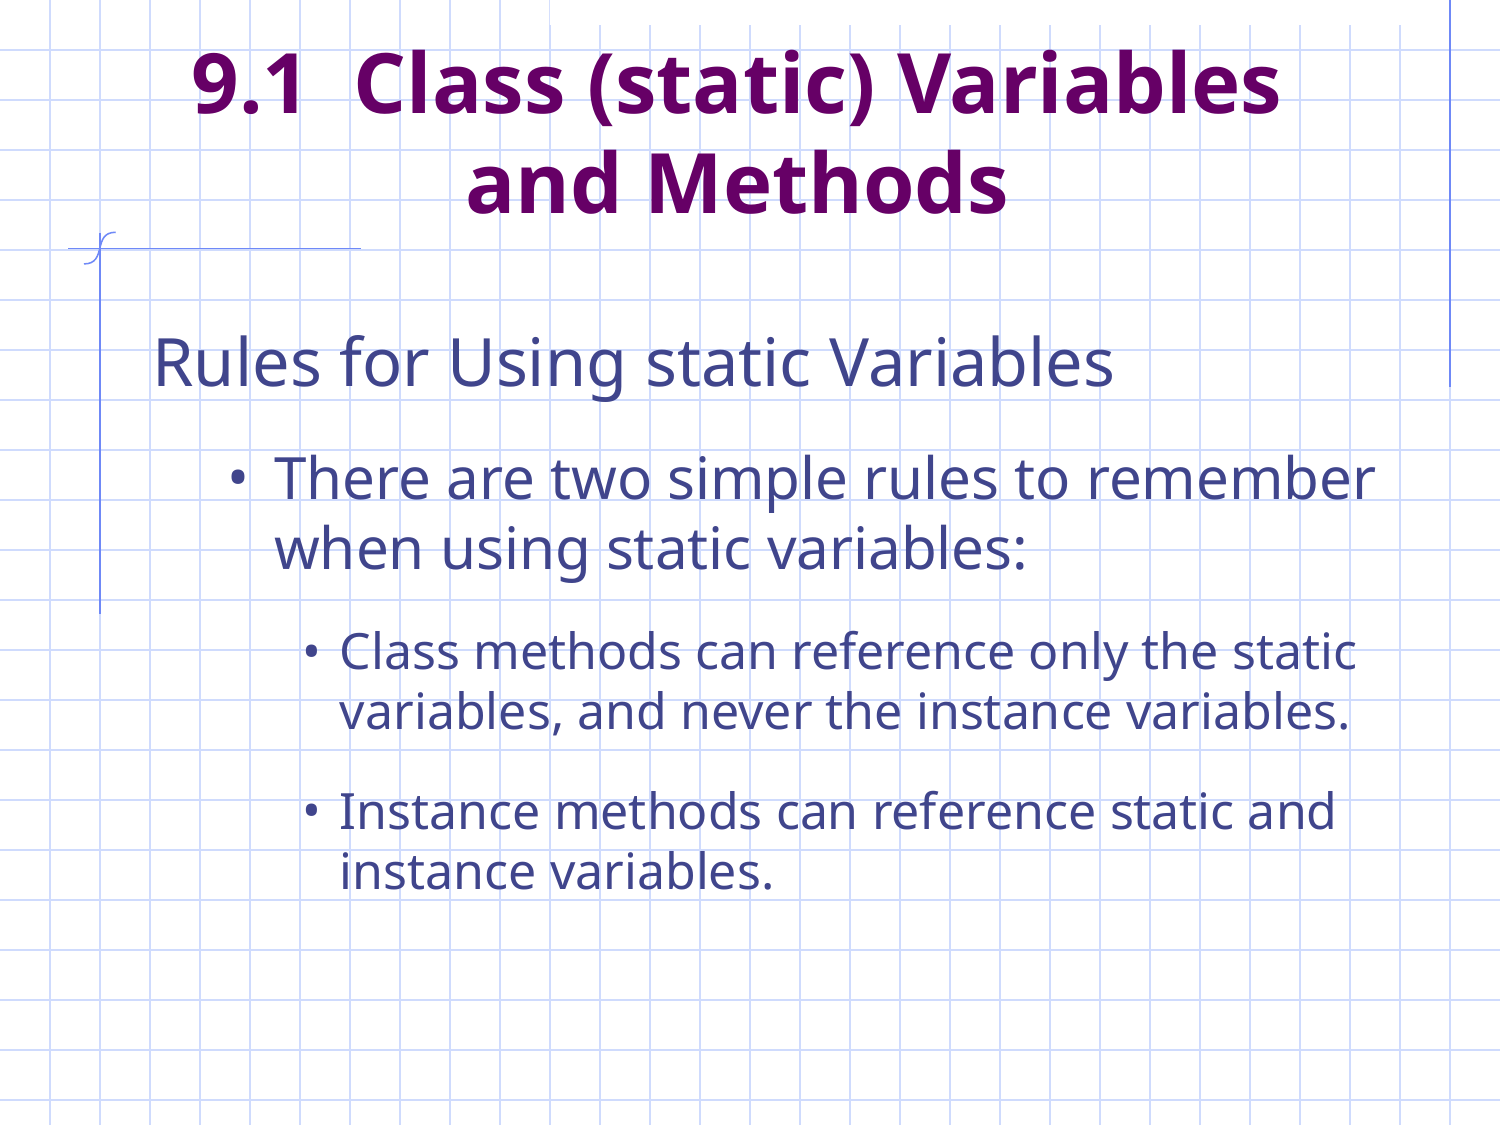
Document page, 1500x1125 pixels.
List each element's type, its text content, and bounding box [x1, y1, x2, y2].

title 9.1 Class (static) Variables and Methods [99, 50, 1375, 238]
list Rules for Using static Variables There are two simple rules to remember when using static variables: Class methods can reference only the static variables, and never the instance variables. Instance methods can reference static and instance variables. [137, 312, 1413, 988]
